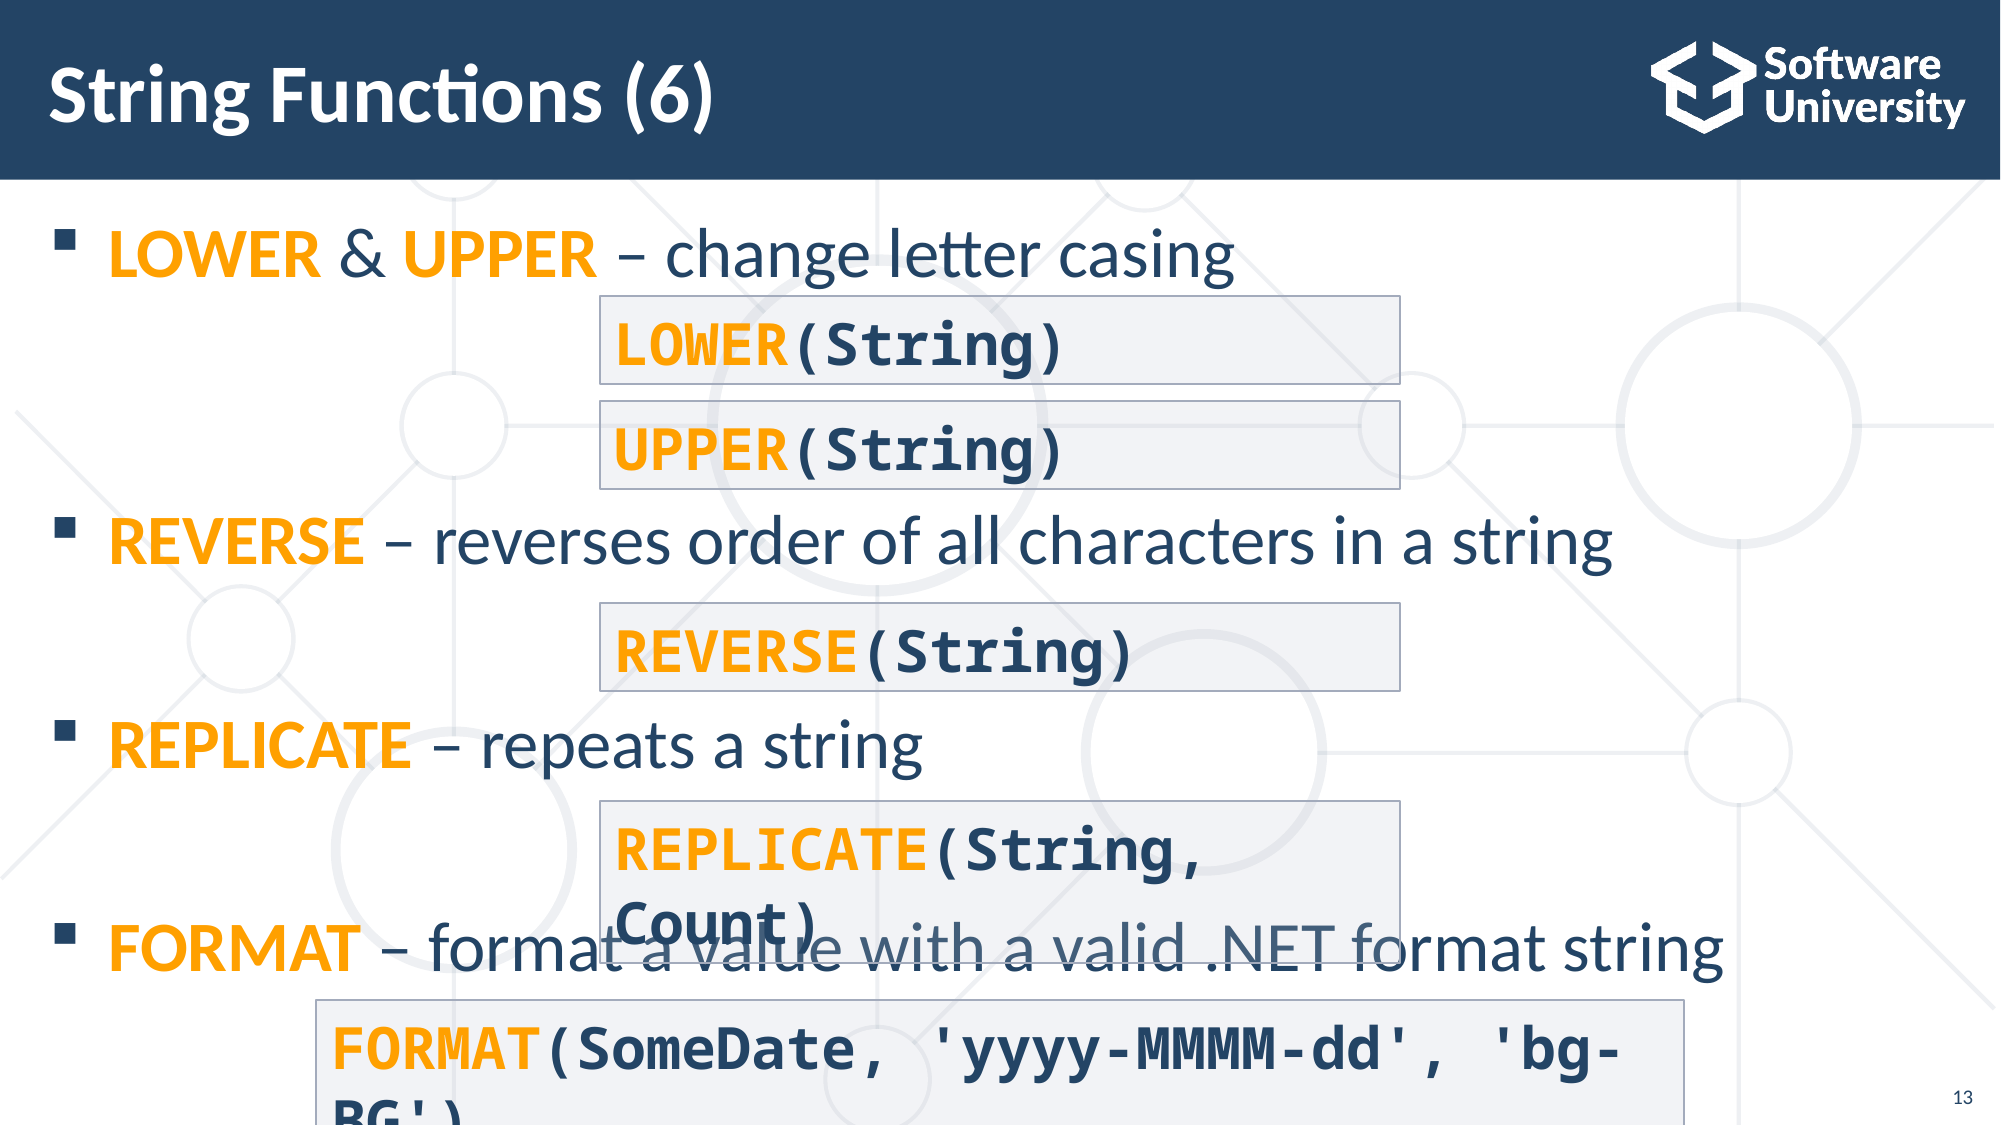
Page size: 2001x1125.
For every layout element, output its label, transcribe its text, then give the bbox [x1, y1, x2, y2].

picture [1651, 41, 1966, 134]
text_box FORMAT(SomeDate, 'yyyy-MMMM-dd', 'bg-BG') [316, 999, 1684, 1125]
title String Functions (6) [31, 16, 1625, 162]
list LOWER & UPPER – change letter casing REVERSE – reverses order of all characters in a string REPLICATE – repeats a string FORMAT – format a value with a valid .NET format string [31, 196, 1970, 1104]
slide_number 13 [1927, 1067, 1989, 1117]
text_box REPLICATE(String, Count) [600, 801, 1400, 964]
text_box REVERSE(String) [600, 603, 1400, 692]
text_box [599, 295, 1401, 491]
